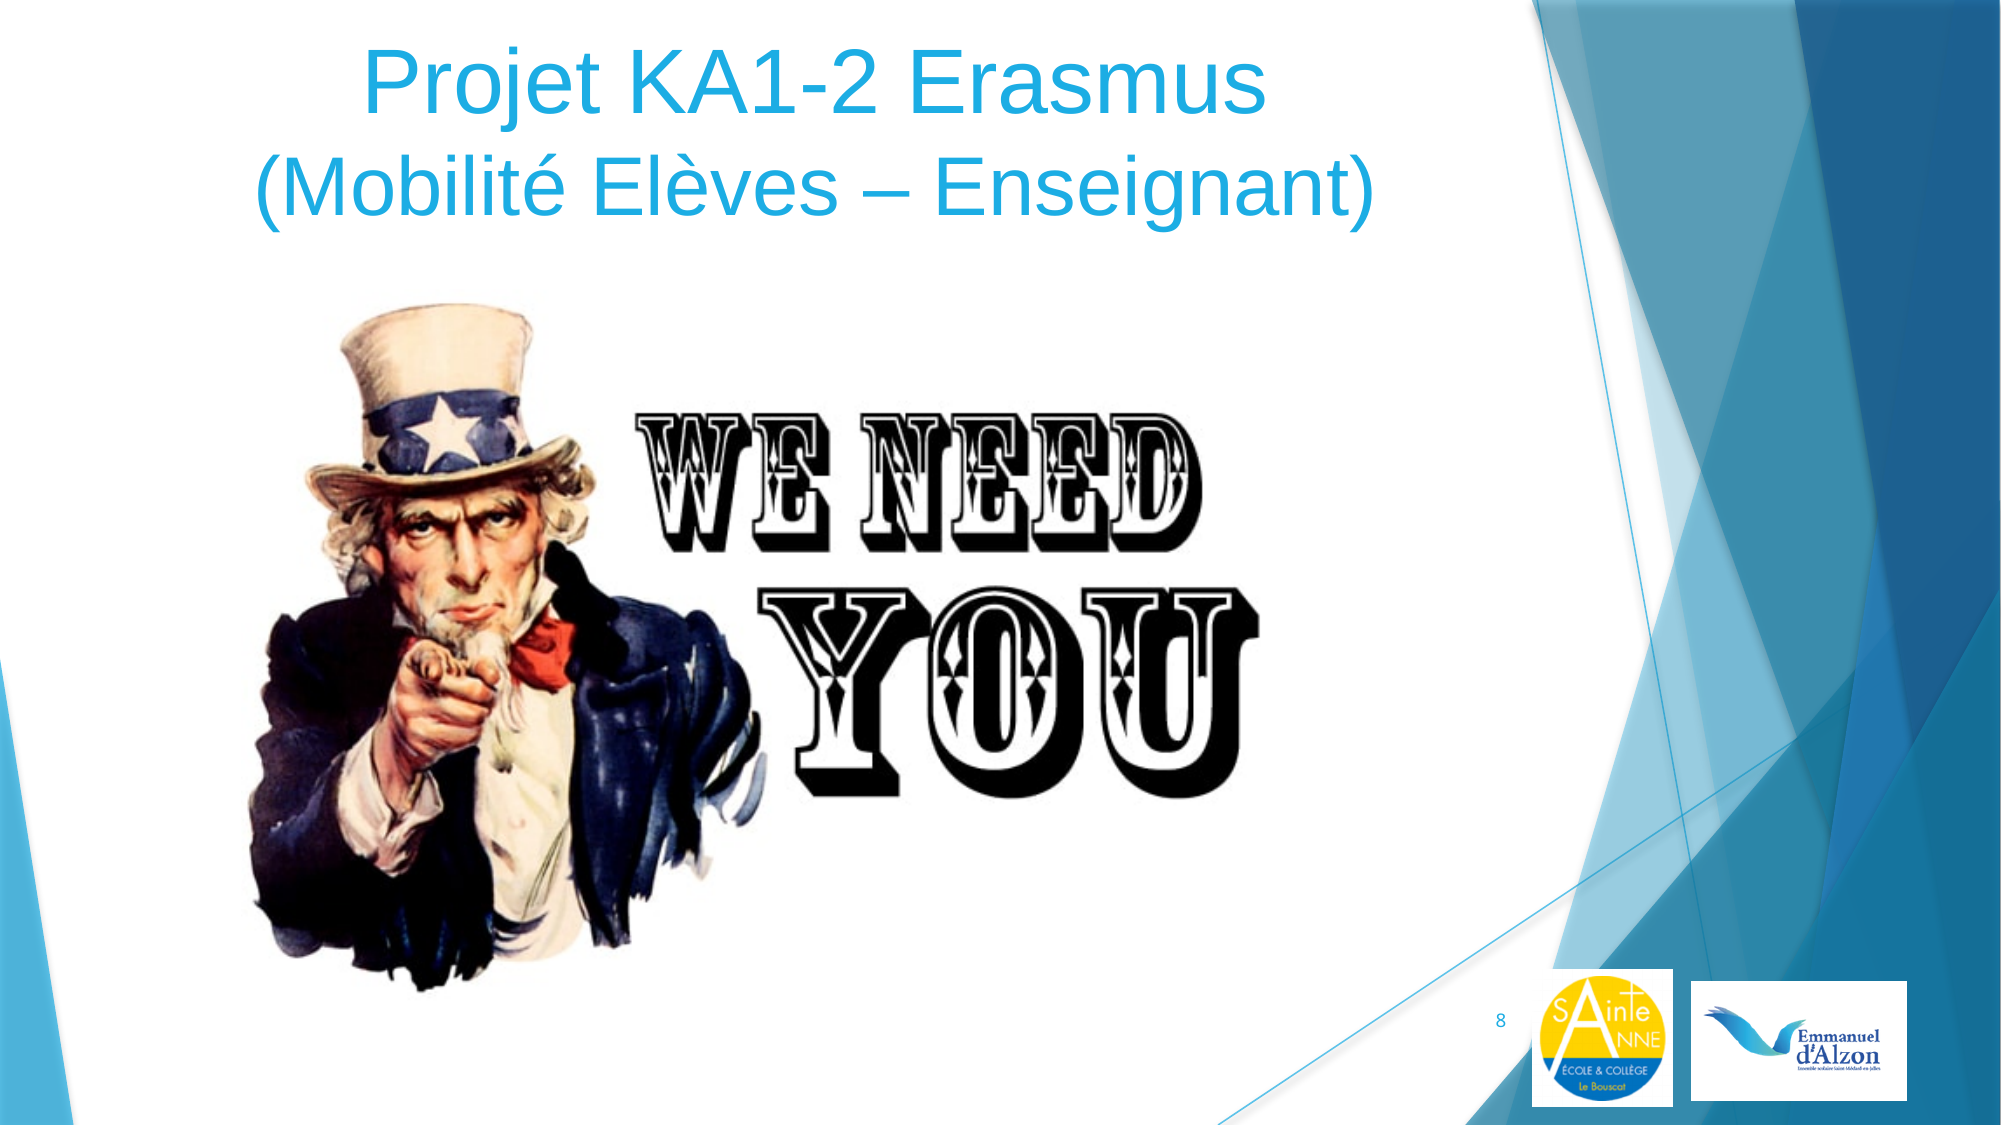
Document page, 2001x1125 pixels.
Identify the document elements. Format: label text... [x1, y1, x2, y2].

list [241, 262, 1288, 1010]
slide_number 8 [1409, 991, 1522, 1051]
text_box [1532, 969, 1907, 1108]
text_box Projet KA1-2 Erasmus (Mobilité Elèves – Enseignant) [114, 14, 1517, 247]
